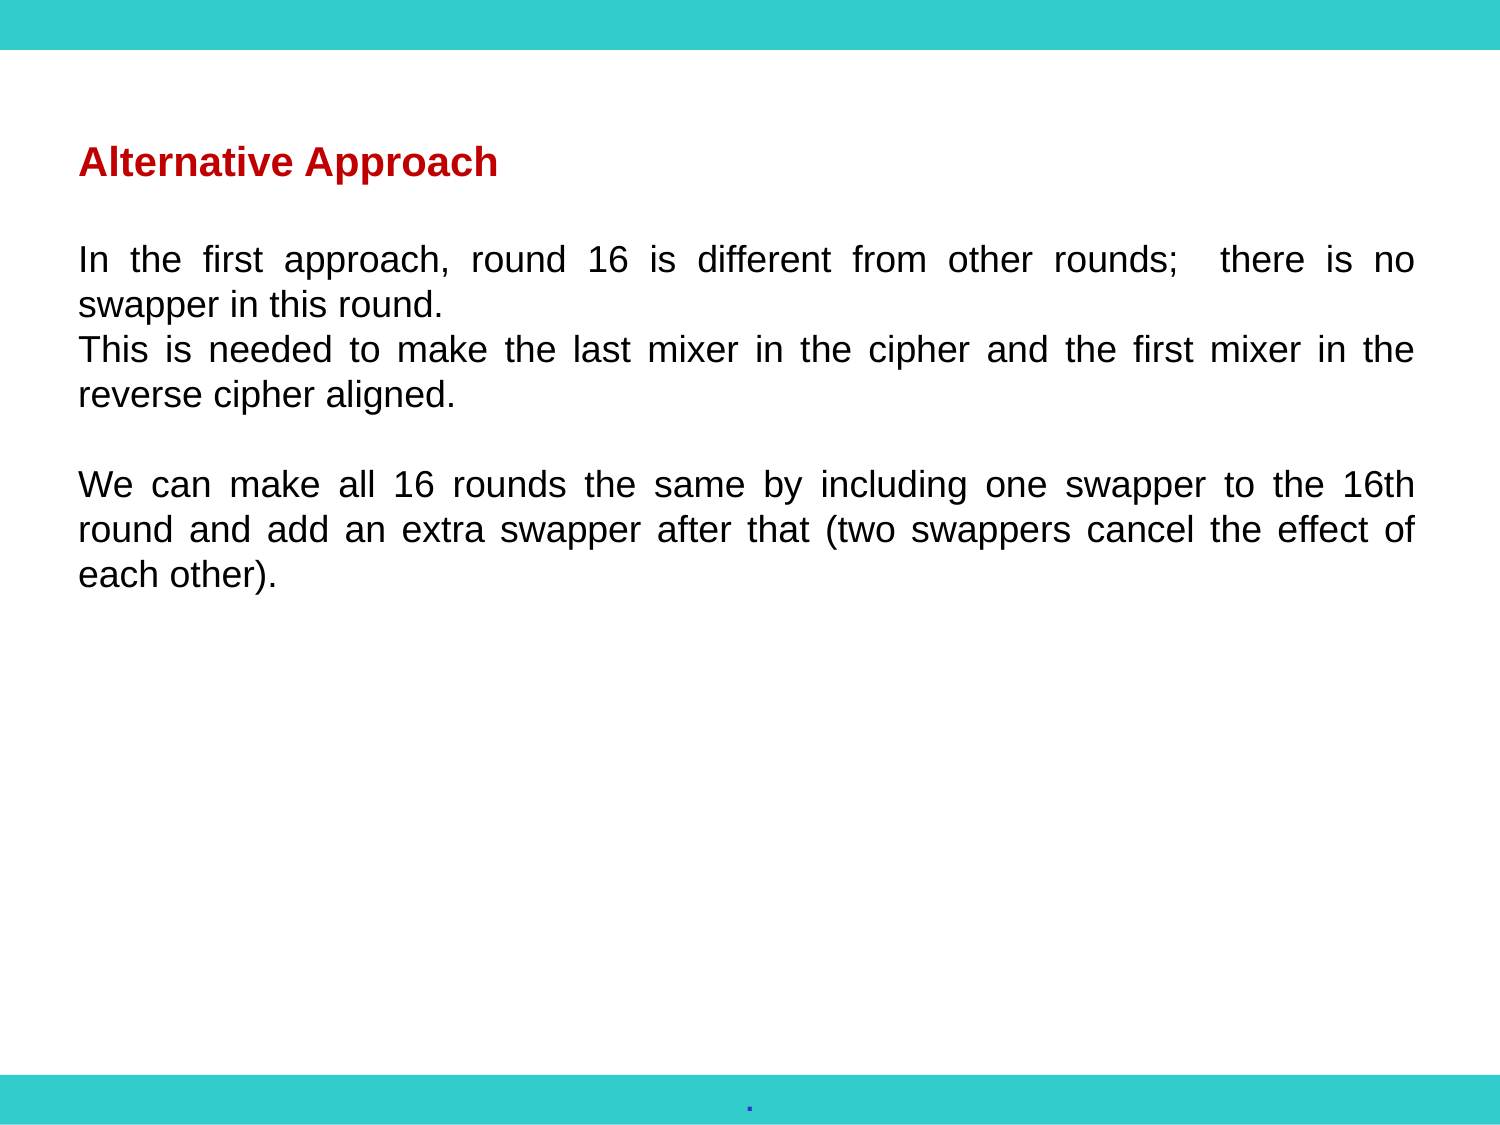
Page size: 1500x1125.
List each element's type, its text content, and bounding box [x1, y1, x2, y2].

text_box Alternative Approach In the first approach, round 16 is different from other rounds; there is no swapper in this round. This is needed to make the last mixer in the cipher and the first mixer in the reverse cipher aligned. We can make all 16 rounds the same by including one swapper to the 16th round and add an extra swapper after that (two swappers cancel the effect of each other). [63, 127, 1431, 603]
text_box . [0, 1074, 1500, 1125]
text_box [0, 0, 1500, 50]
